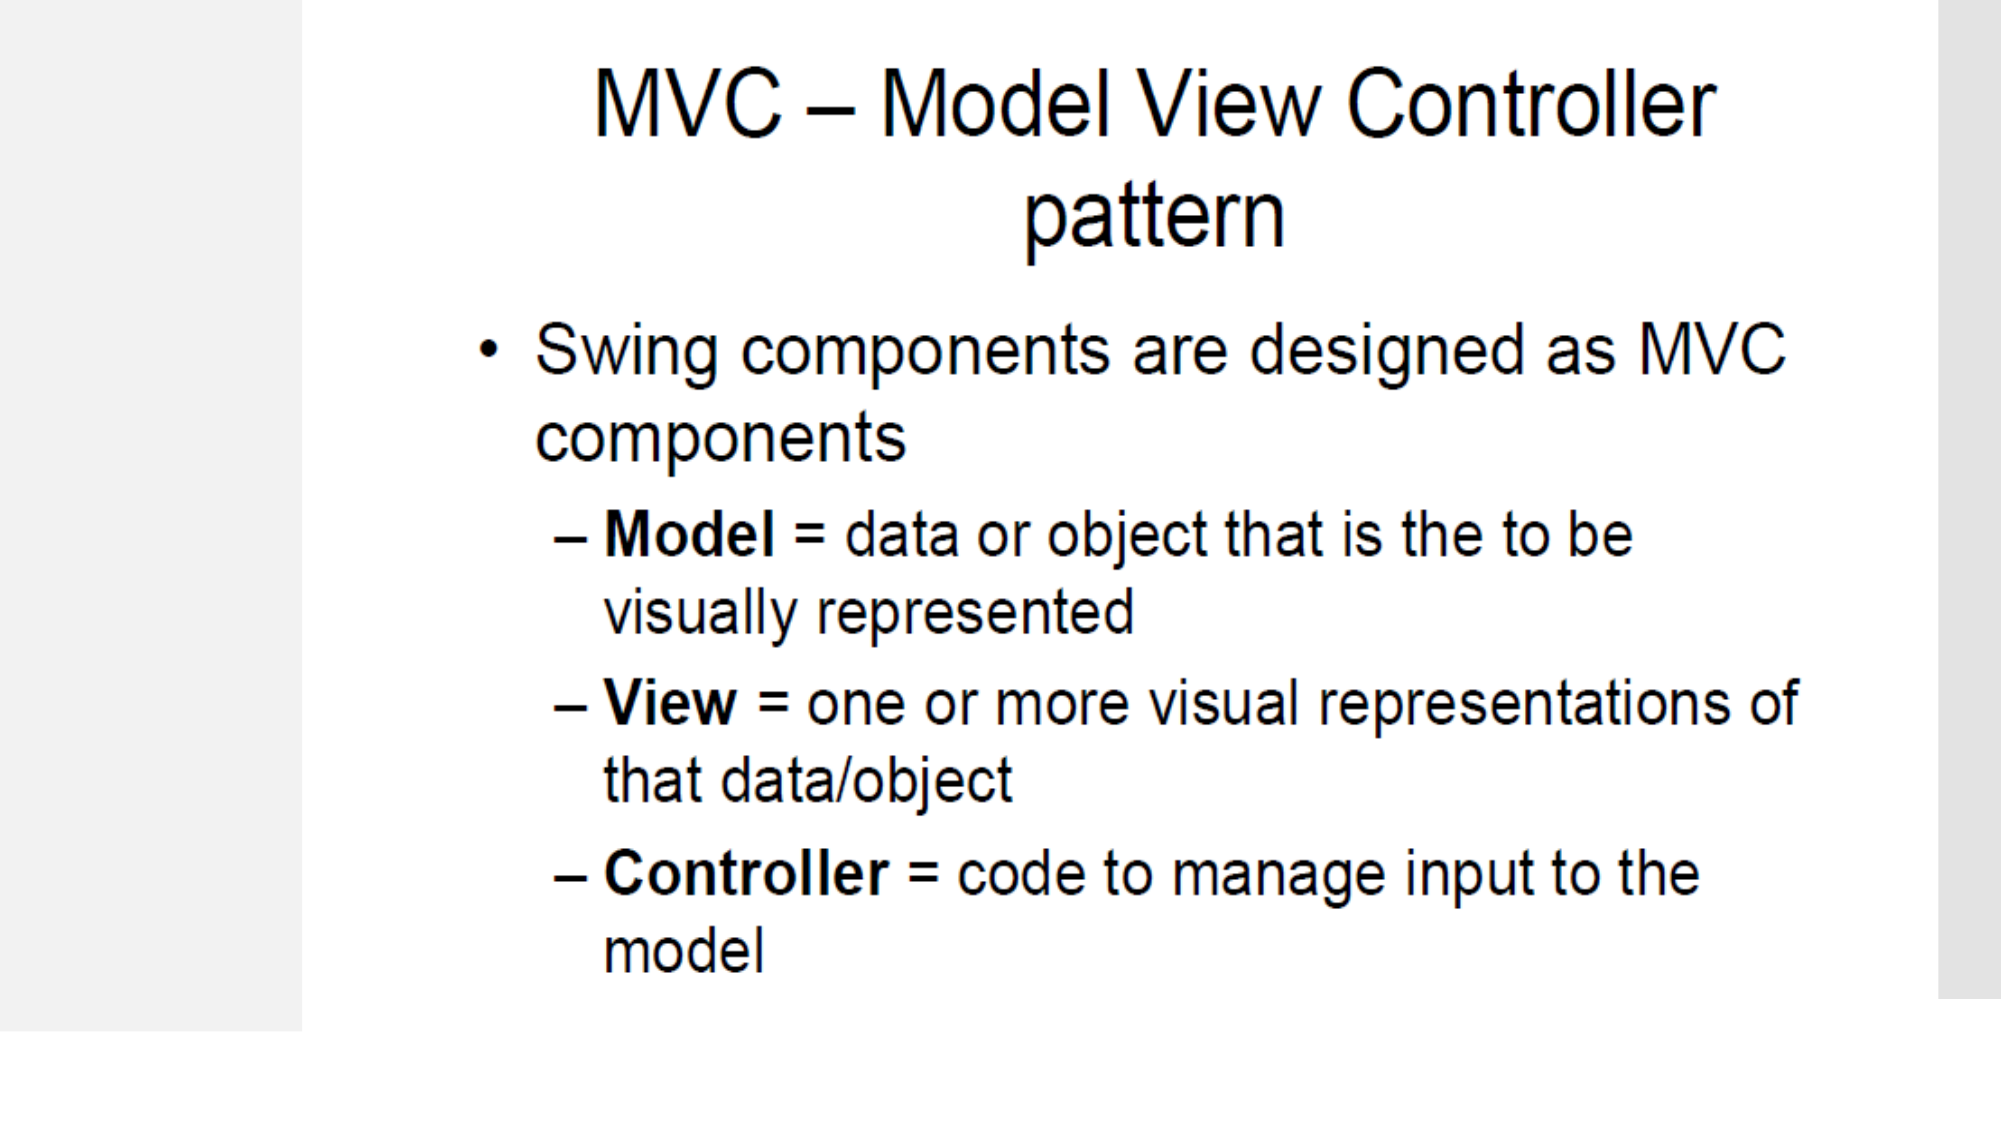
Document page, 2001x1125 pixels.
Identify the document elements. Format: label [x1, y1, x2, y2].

picture [410, 32, 1849, 1032]
